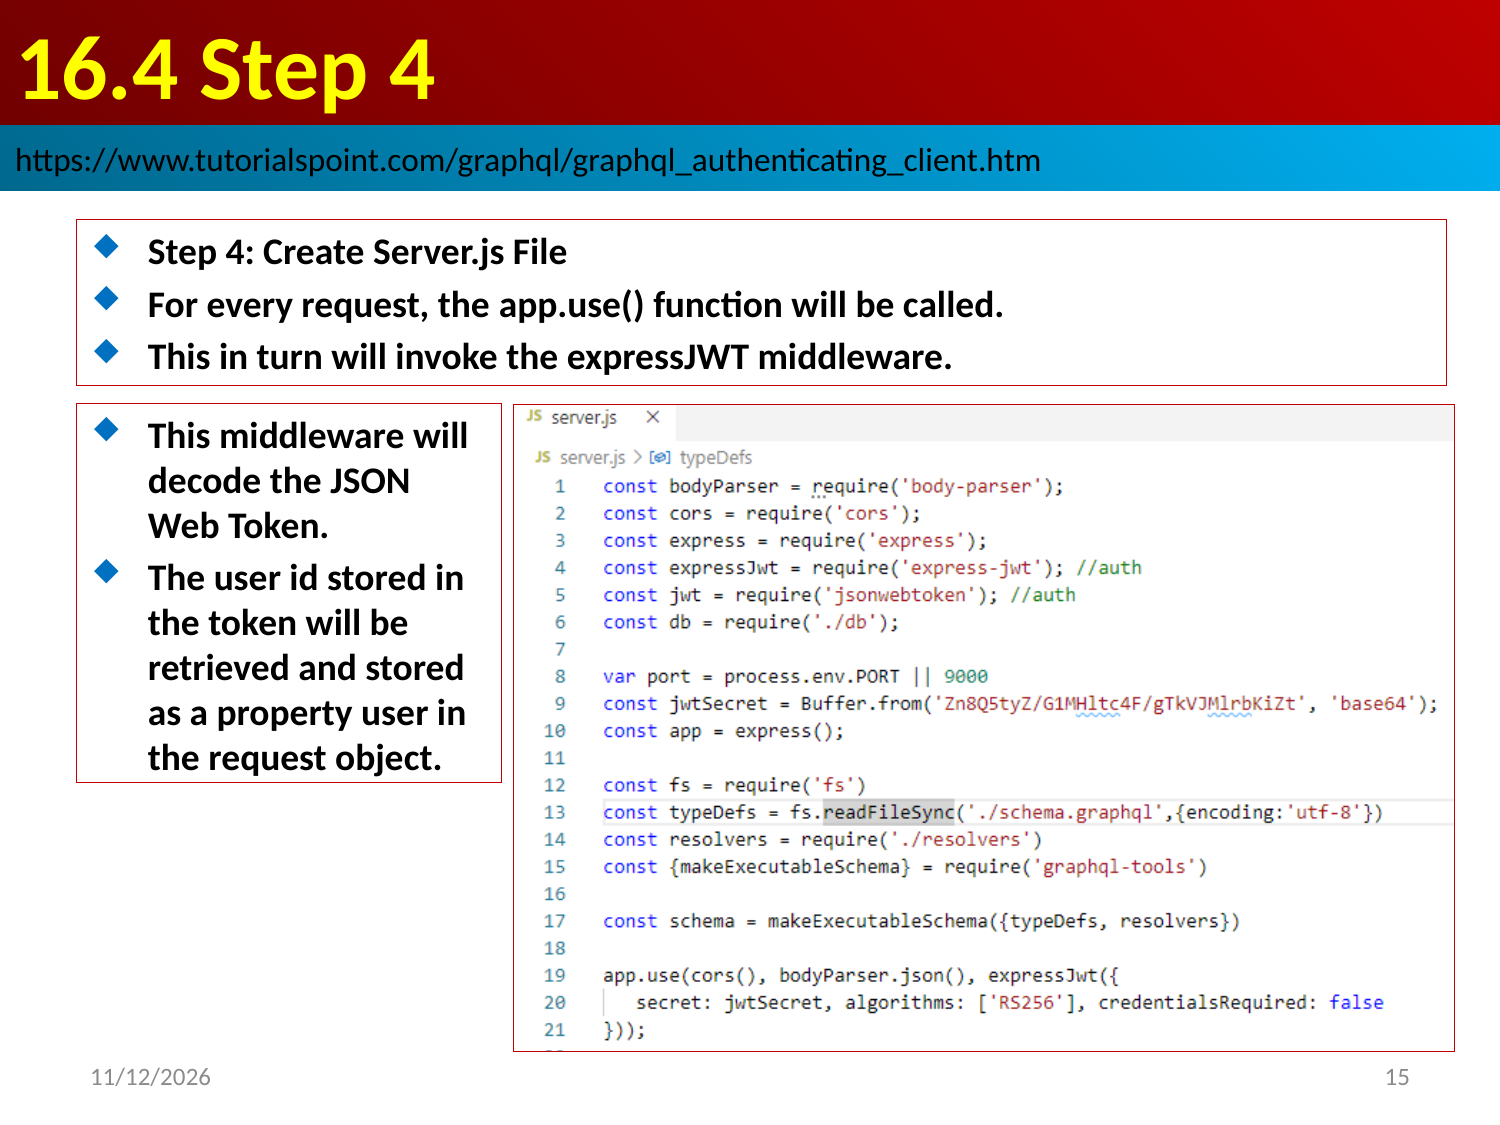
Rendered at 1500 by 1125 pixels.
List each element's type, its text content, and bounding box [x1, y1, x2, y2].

picture [513, 404, 1455, 1052]
text_box https://www.tutorialspoint.com/graphql/graphql_authenticating_client.htm [0, 125, 1500, 191]
title 16.4 Step 4 [0, 0, 1500, 125]
text_box This middleware will decode the JSON Web Token. The user id stored in the token will be retrieved and stored as a property user in the request object. [76, 403, 502, 783]
slide_number 15 [1074, 1060, 1425, 1109]
subtitle Step 4: Create Server.js File For every request, the app.use() function will be called. This in turn will invoke the expressJWT middleware. [76, 219, 1447, 386]
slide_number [75, 1042, 425, 1109]
